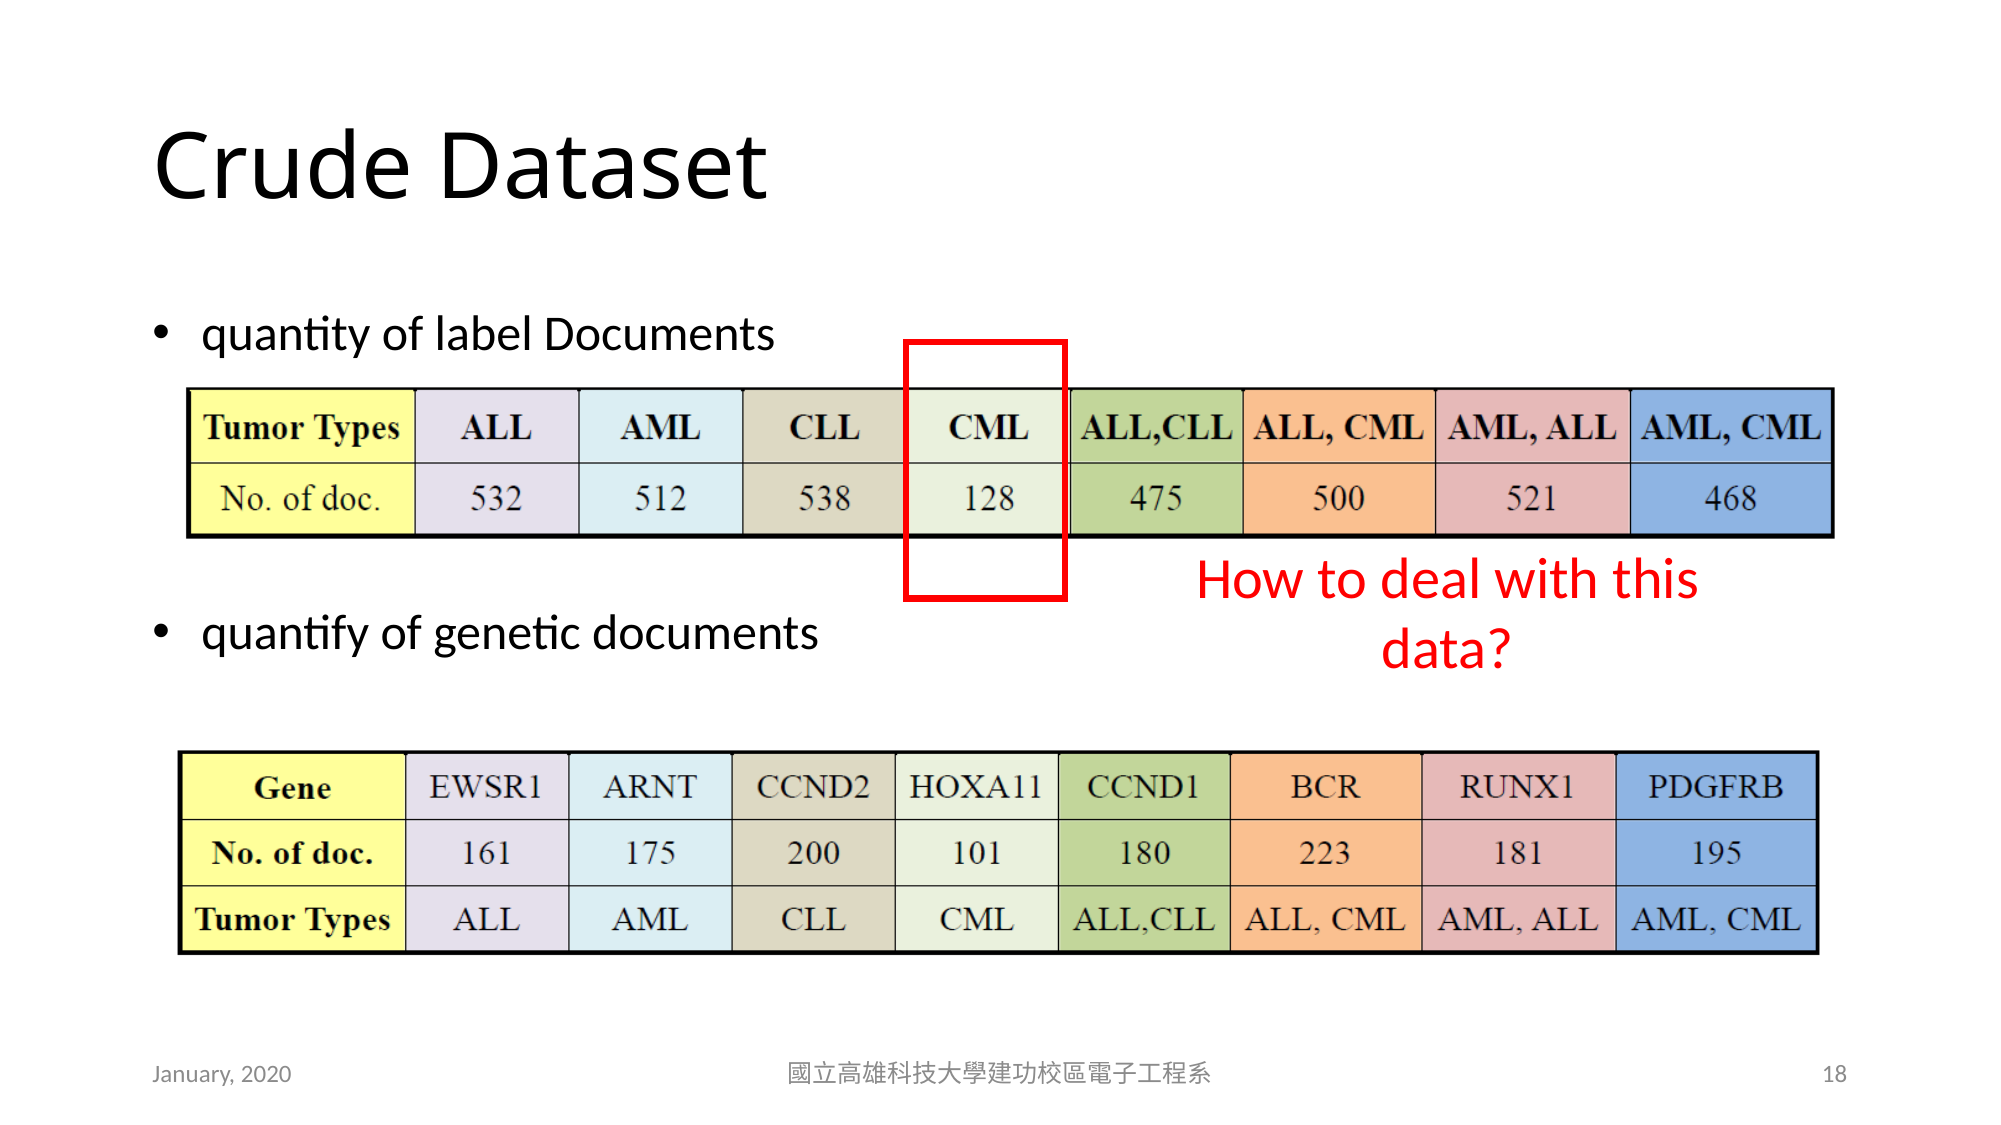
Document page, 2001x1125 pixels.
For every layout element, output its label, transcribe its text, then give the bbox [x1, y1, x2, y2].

text_box [905, 341, 1066, 381]
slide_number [137, 1042, 588, 1103]
list quantity of label Documents quantify of genetic documents [137, 299, 1863, 1014]
picture [179, 381, 1840, 543]
text_box [905, 543, 1066, 599]
footer 國立高雄科技大學建功校區電子工程系 [662, 1042, 1338, 1103]
text_box How to deal with this data? [1108, 548, 1787, 673]
title Crude Dataset [137, 59, 1863, 278]
slide_number 18 [1412, 1042, 1863, 1103]
picture [153, 741, 1846, 973]
